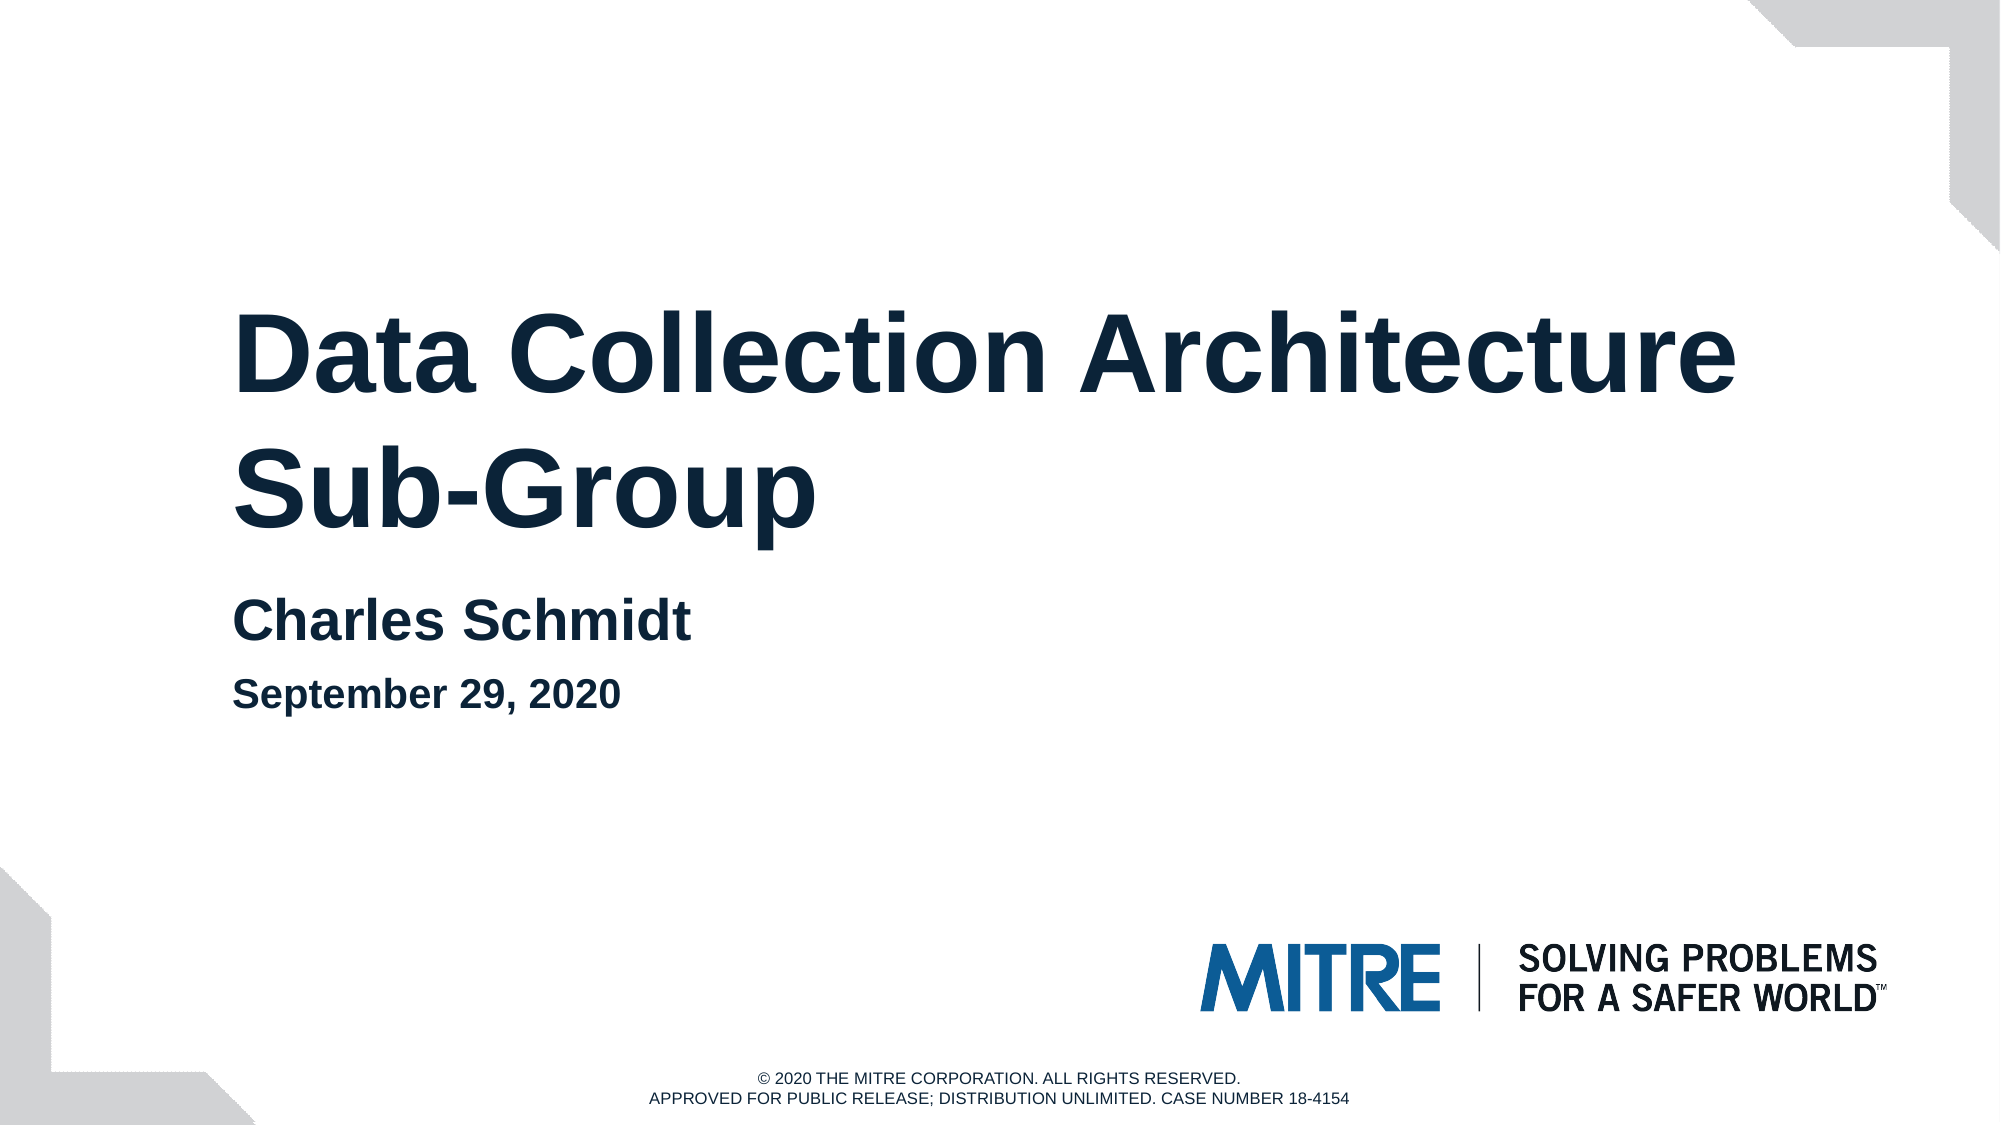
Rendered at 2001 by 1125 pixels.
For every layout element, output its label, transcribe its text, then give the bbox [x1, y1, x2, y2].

picture [0, 0, 2001, 1125]
title Data Collection Architecture Sub-Group [217, 213, 1780, 558]
list Charles Schmidt [217, 584, 1011, 650]
subtitle September 29, 2020 [217, 667, 1011, 717]
